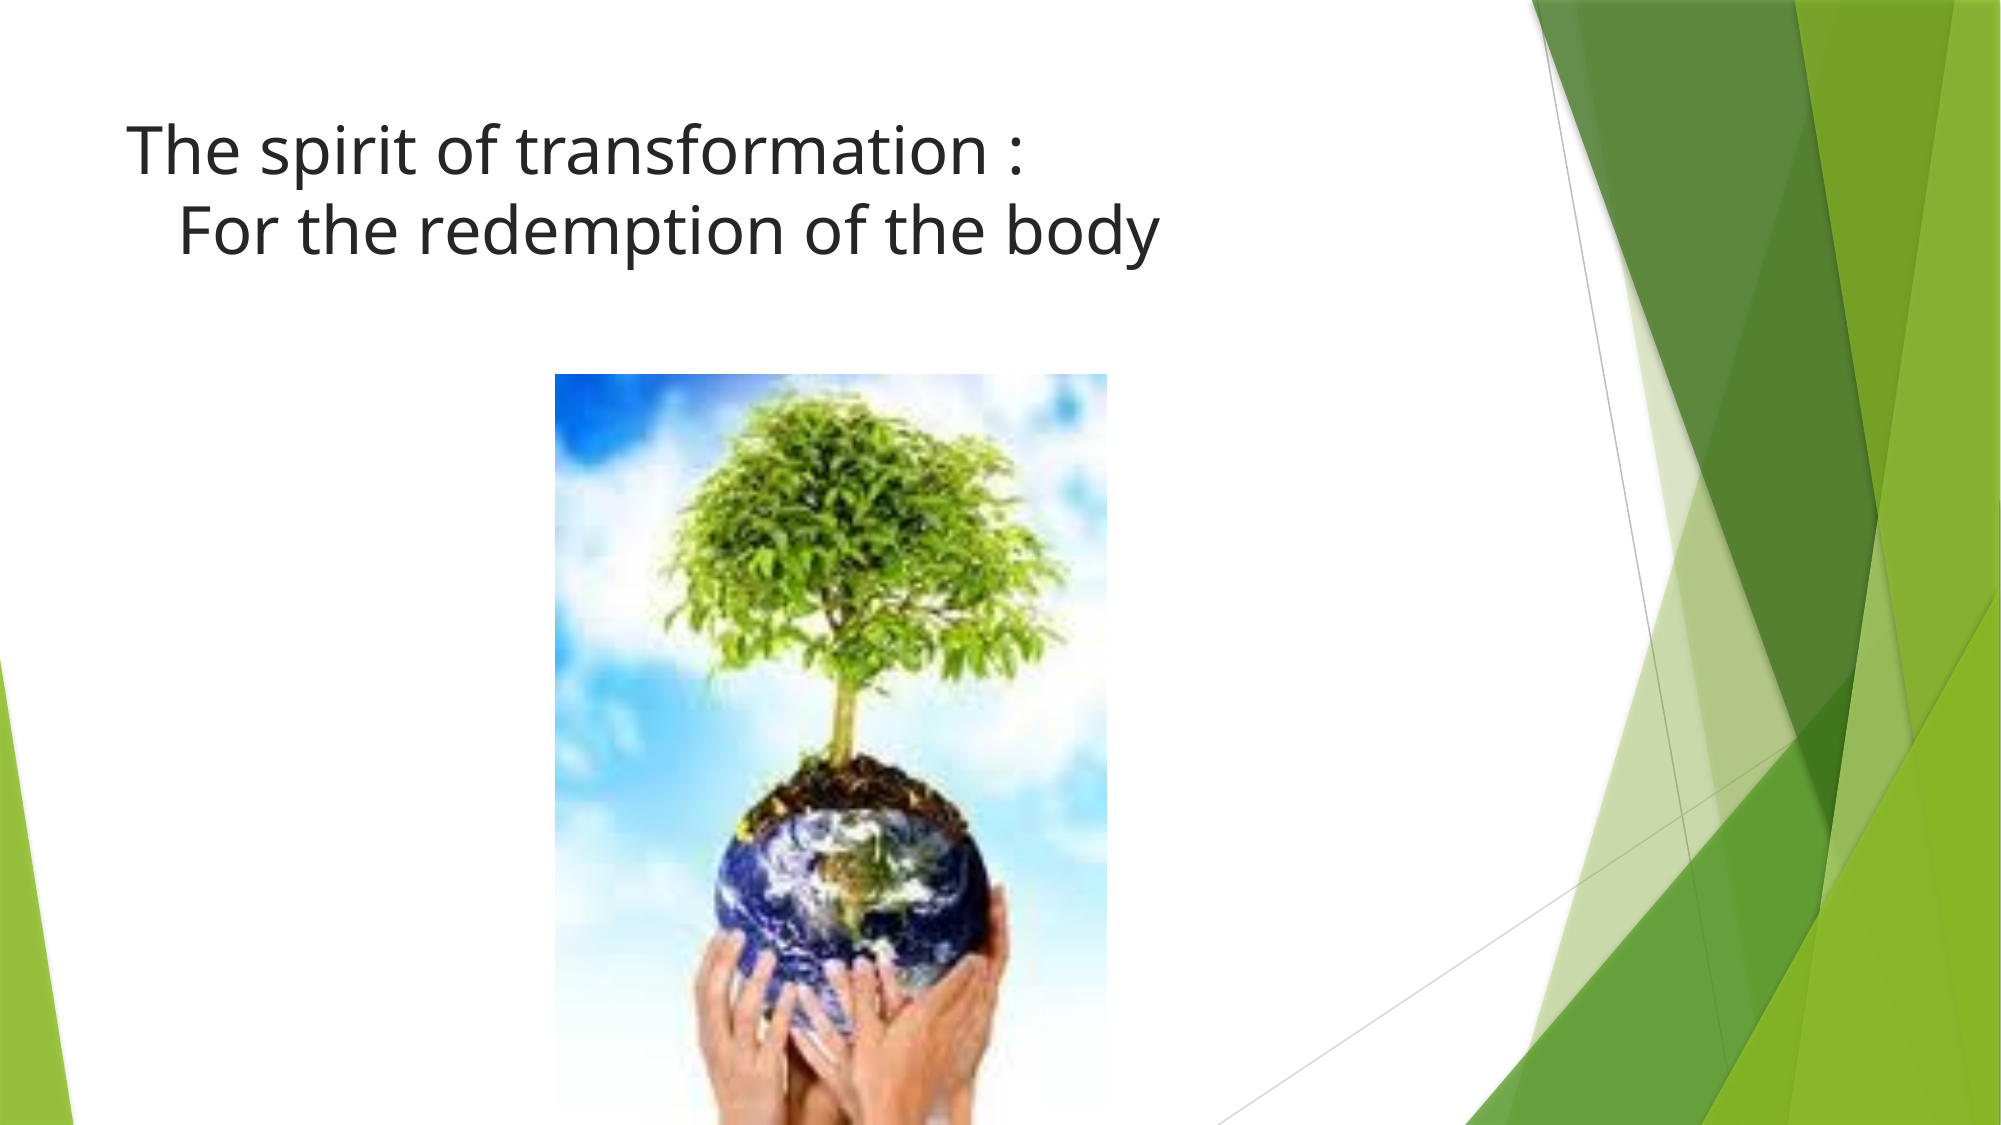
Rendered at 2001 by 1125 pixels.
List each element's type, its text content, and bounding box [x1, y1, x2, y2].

picture [555, 374, 1108, 1125]
title The spirit of transformation : For the redemption of the body [111, 99, 1522, 317]
